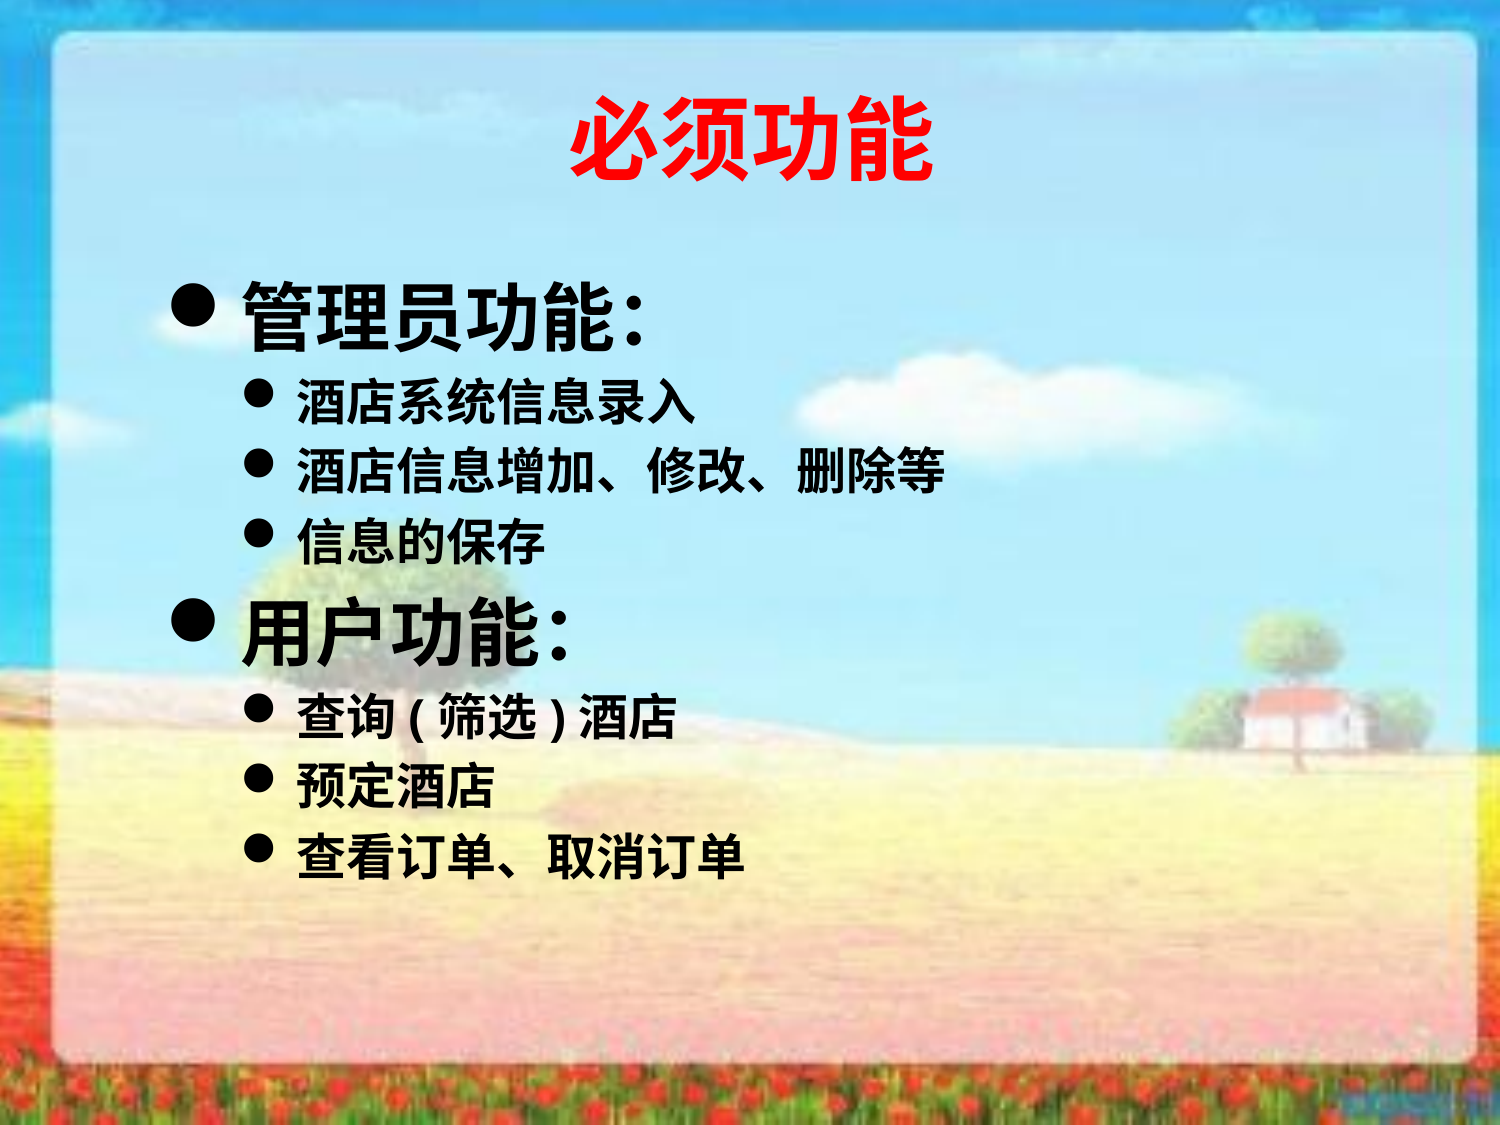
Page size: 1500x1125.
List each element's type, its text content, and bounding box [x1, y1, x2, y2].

list 管理员功能： 酒店系统信息录入 酒店信息增加、修改、删除等 信息的保存 用户功能： 查询(筛选)酒店 预定酒店 查看订单、取消订单 [75, 262, 1425, 1005]
title 必须功能 [76, 42, 1427, 231]
picture [0, 0, 1500, 1125]
